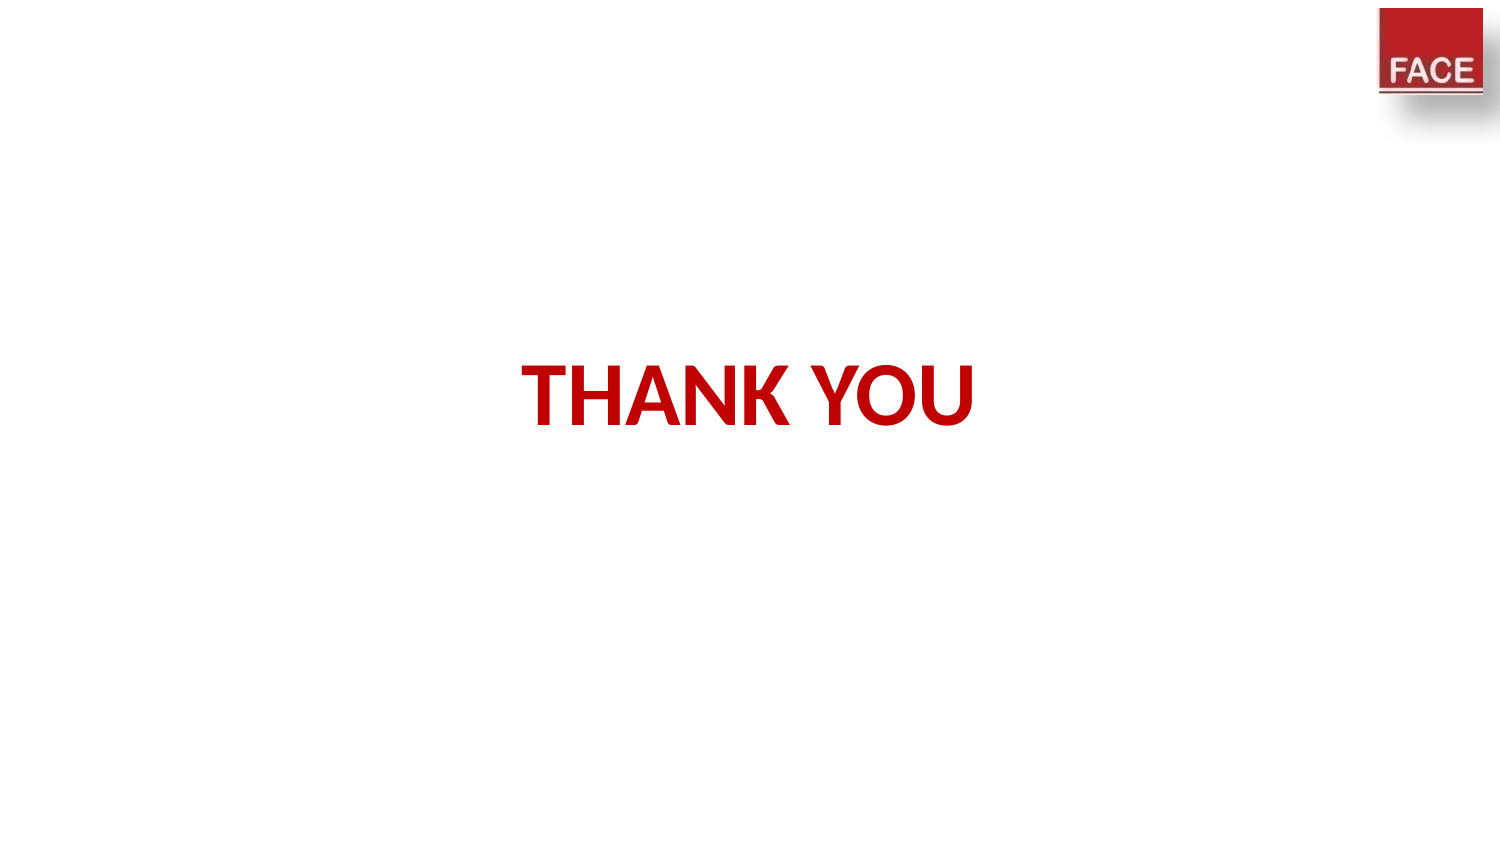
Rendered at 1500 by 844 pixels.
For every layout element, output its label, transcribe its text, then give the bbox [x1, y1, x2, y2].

picture [1376, 8, 1483, 95]
title THANK YOU [131, 159, 1369, 454]
